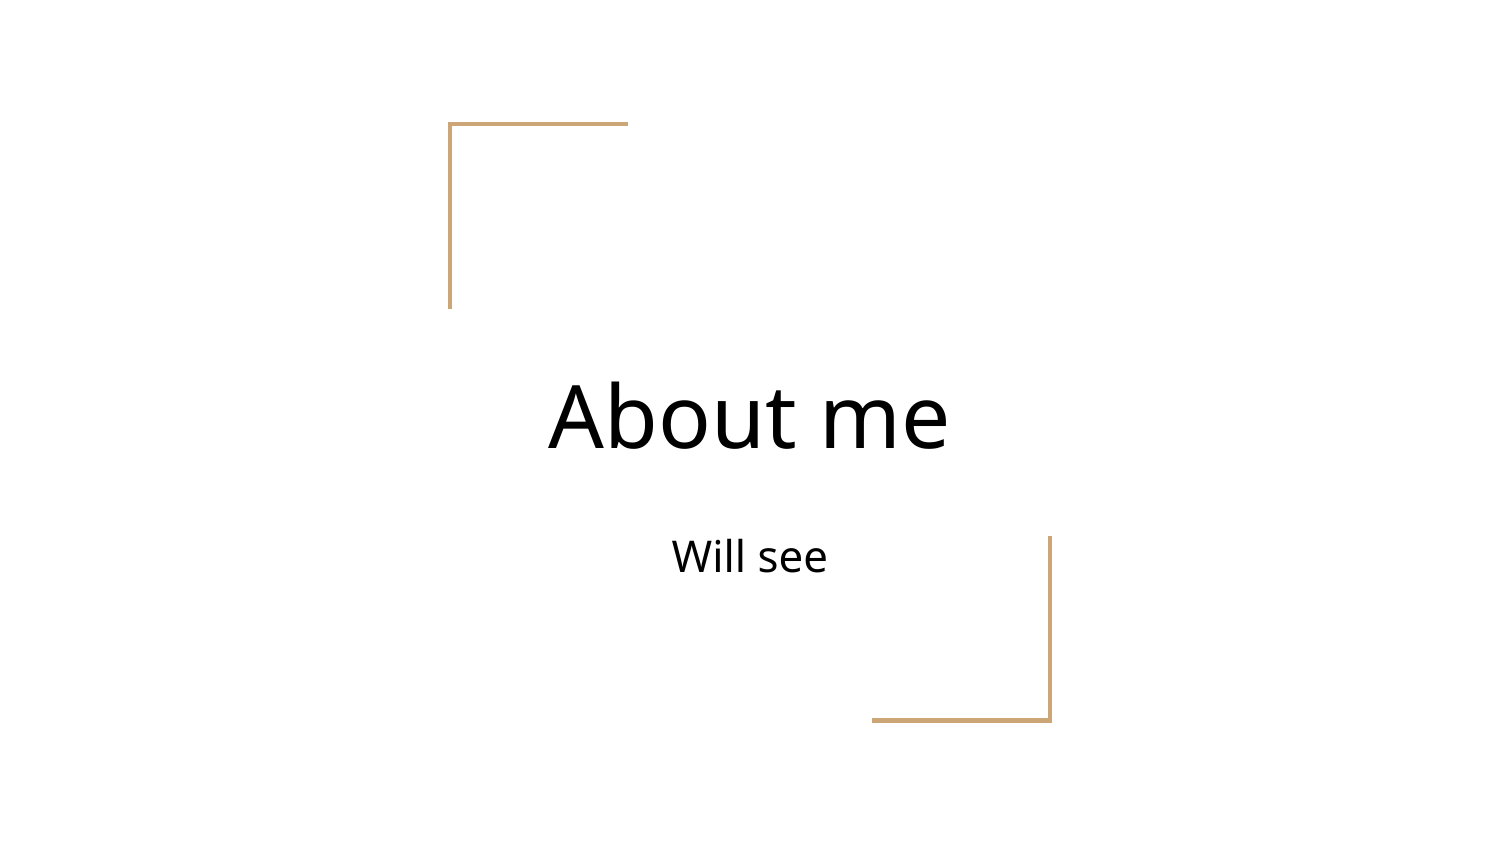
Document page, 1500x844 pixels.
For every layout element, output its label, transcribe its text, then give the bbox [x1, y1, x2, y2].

title About me [499, 236, 1001, 490]
subtitle Will see [499, 511, 1001, 627]
